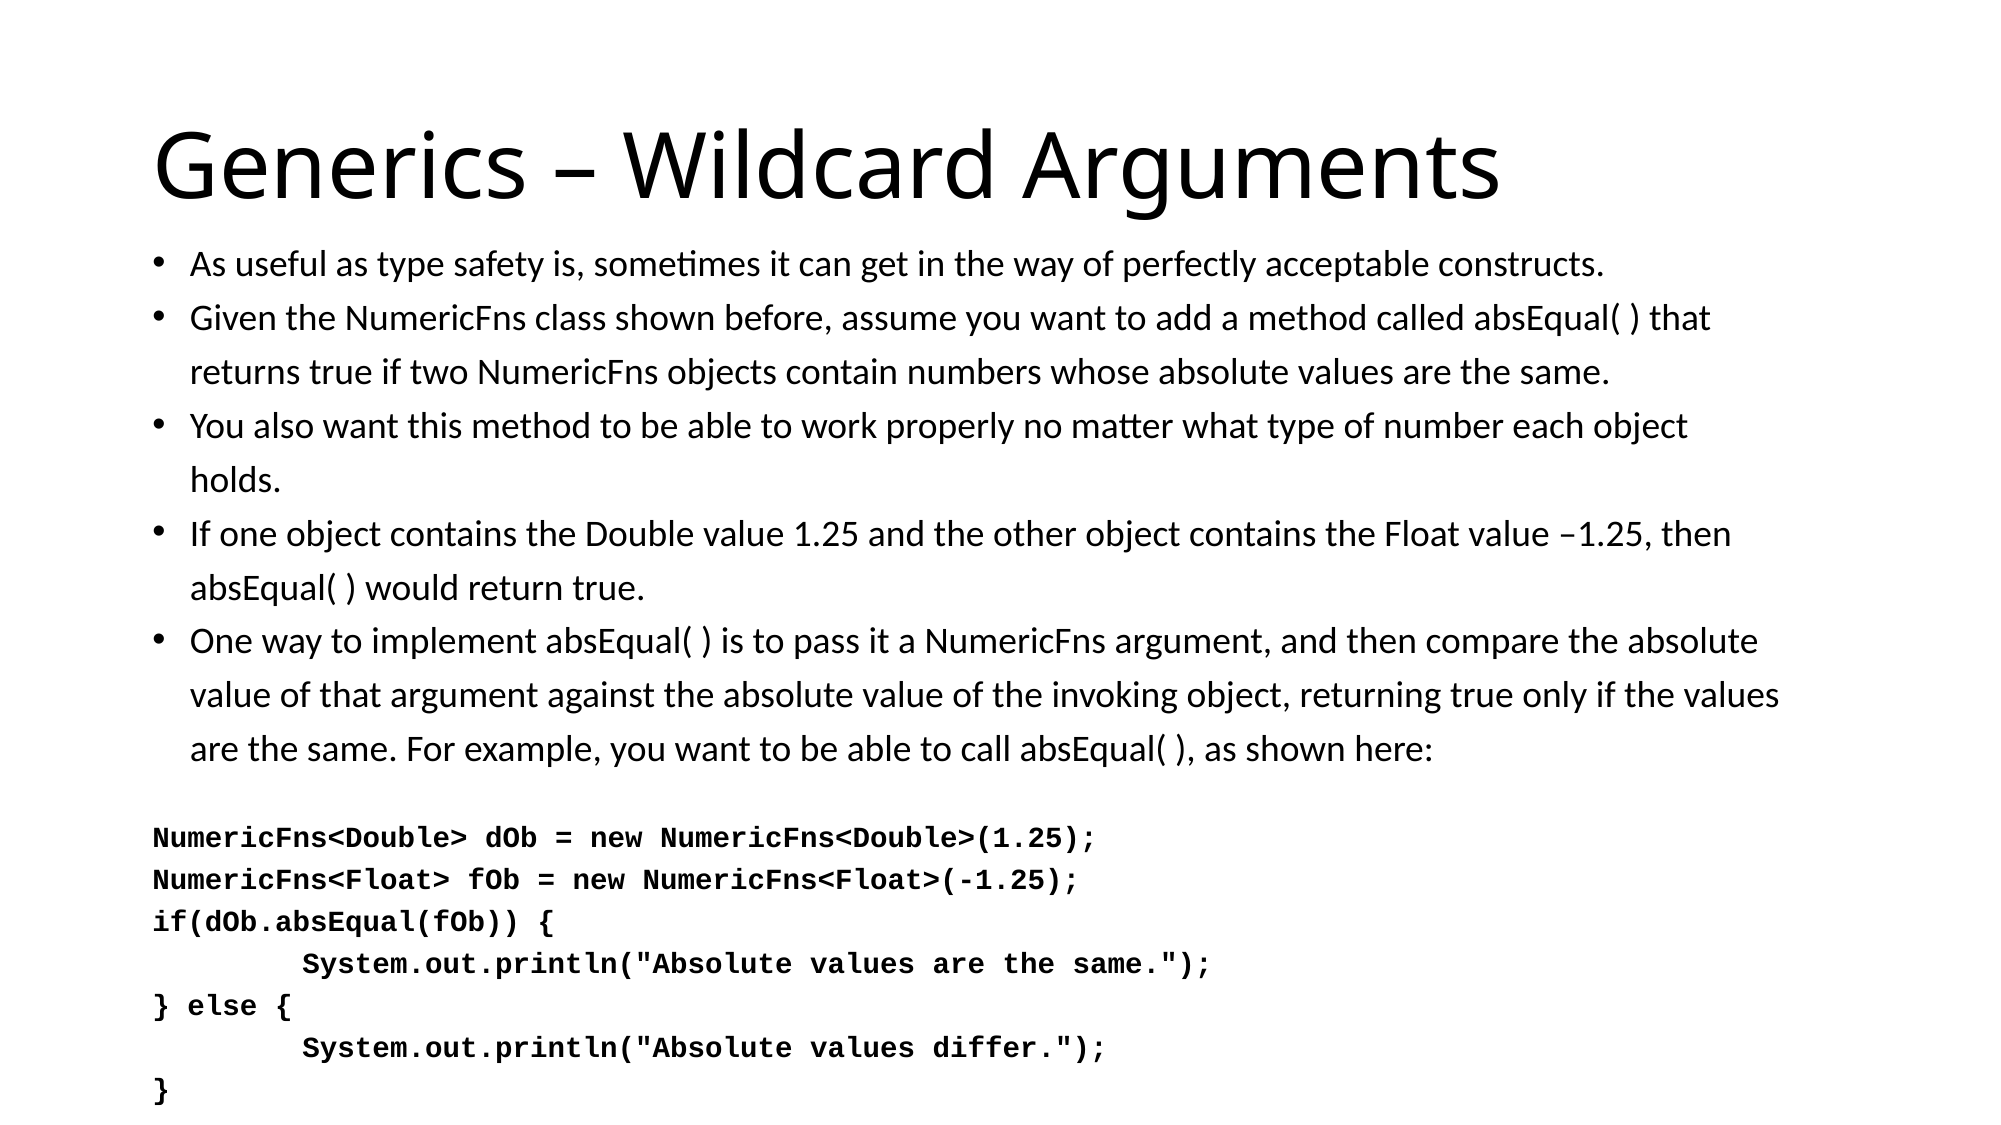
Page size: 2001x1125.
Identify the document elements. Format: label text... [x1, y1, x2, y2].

list As useful as type safety is, sometimes it can get in the way of perfectly acceptable constructs. Given the NumericFns class shown before, assume you want to add a method called absEqual( ) that returns true if two NumericFns objects contain numbers whose absolute values are the same. You also want this method to be able to work properly no matter what type of number each object holds. If one object contains the Double value 1.25 and the other object contains the Float value –1.25, then absEqual( ) would return true. One way to implement absEqual( ) is to pass it a NumericFns argument, and then compare the absolute value of that argument against the absolute value of the invoking object, returning true only if the values are the same. For example, you want to be able to call absEqual( ), as shown here: NumericFns<Double> dOb = new NumericFns<Double>(1.25); NumericFns<Float> fOb = new NumericFns<Float>(-1.25); if(dOb.absEqual(fOb)) { System.out.println("Absolute values are the same."); } else { System.out.println("Absolute values differ."); } [137, 222, 1805, 1097]
title Generics – Wildcard Arguments [137, 59, 1863, 278]
